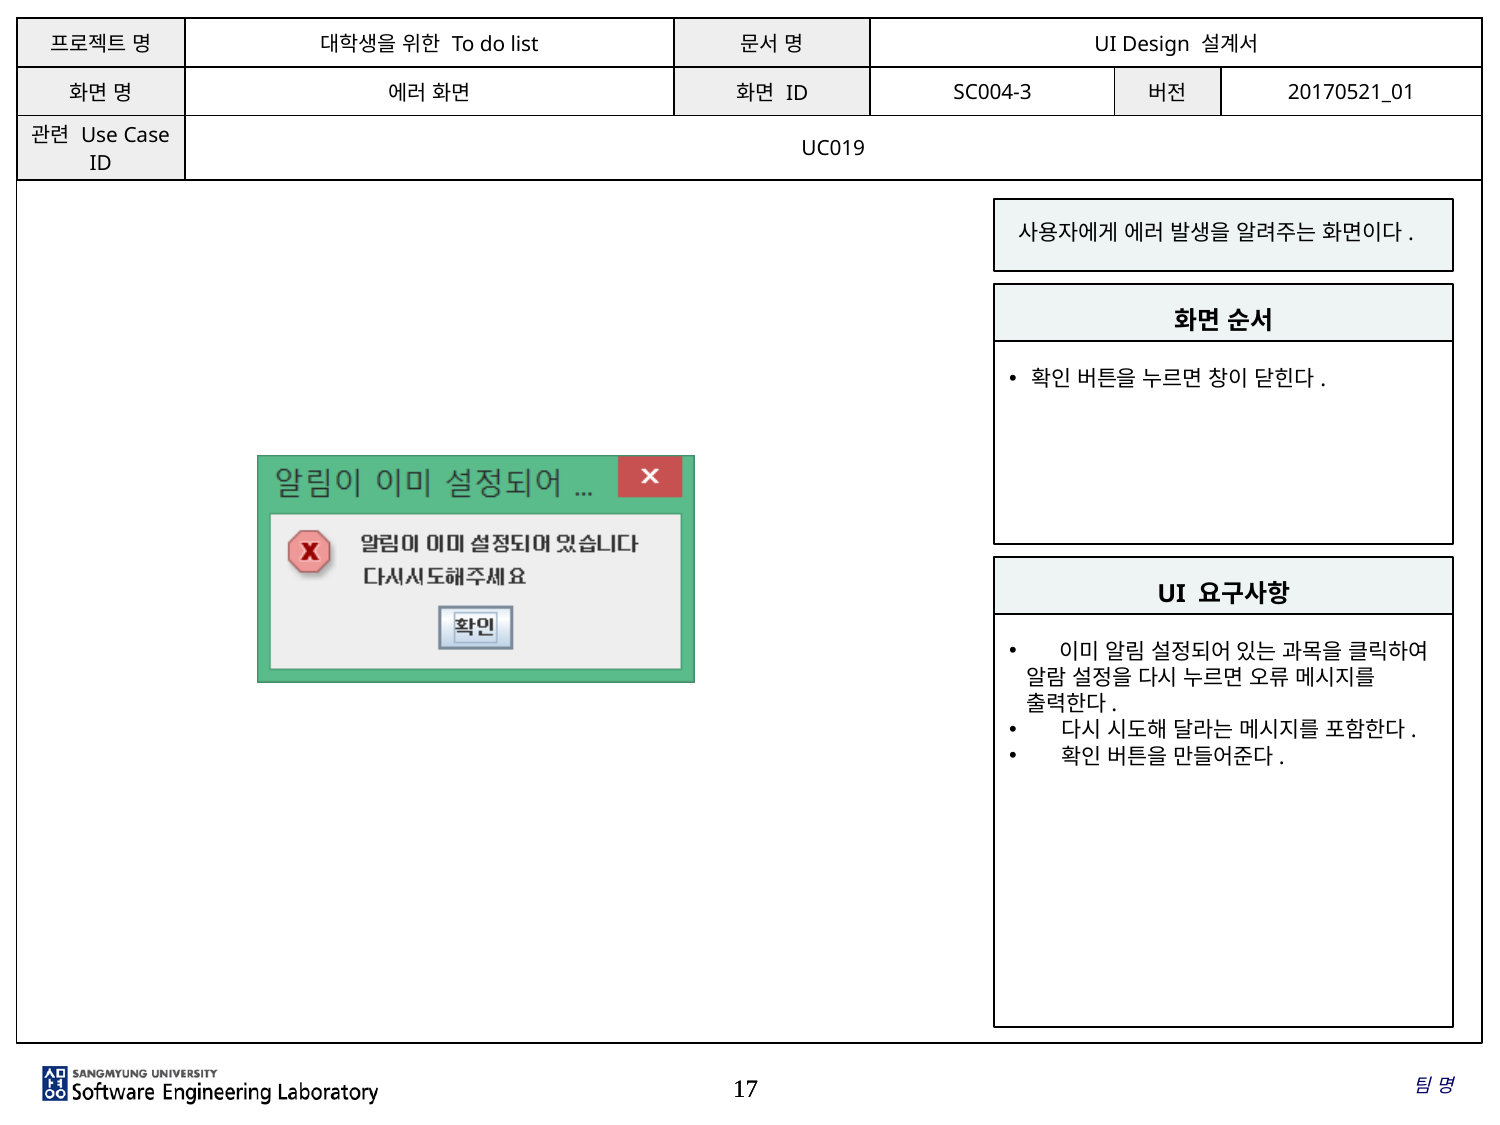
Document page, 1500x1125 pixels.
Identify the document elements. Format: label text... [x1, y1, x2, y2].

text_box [994, 556, 1454, 1028]
table_cell 버전 [1115, 75, 1220, 115]
picture [257, 455, 696, 683]
table_cell SC004-3 [871, 75, 1114, 115]
text_box [0, 0, 1500, 75]
table_cell 화면 ID [675, 75, 869, 115]
table_cell 화면 명 [18, 75, 184, 115]
table_cell 20170521_01 [1222, 75, 1481, 115]
text_box 사용자에게 에러 발생을 알려주는 화면이다. [994, 198, 1454, 271]
table_cell UC019 [186, 116, 1481, 179]
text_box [994, 283, 1454, 544]
picture [42, 1066, 382, 1106]
table_cell 관련 Use Case ID [18, 116, 184, 179]
table_cell 에러 화면 [186, 75, 673, 115]
footer 팀 명 [994, 1060, 1454, 1110]
